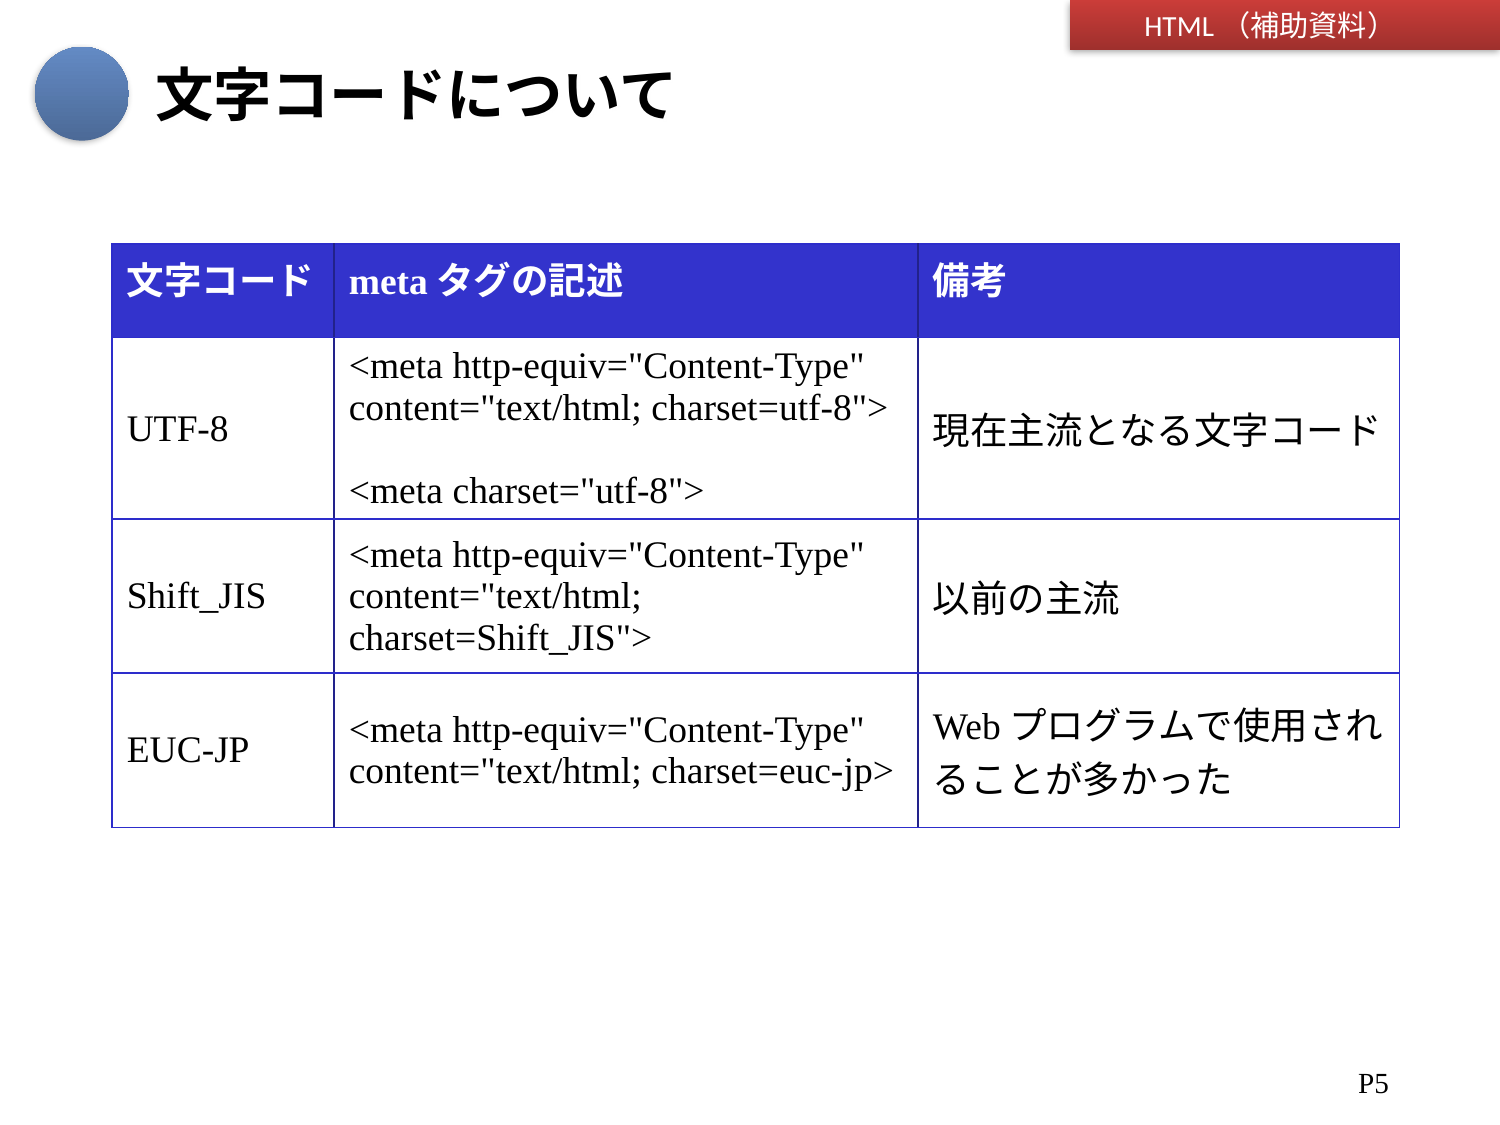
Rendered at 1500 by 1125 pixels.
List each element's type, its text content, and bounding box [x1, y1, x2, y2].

table_cell UTF-8 [113, 338, 333, 518]
table_cell 以前の主流 [919, 520, 1399, 672]
table_header 備考 [919, 245, 1399, 337]
table_cell <meta http-equiv="Content-Type" content="text/html; charset=utf-8"> <meta charset="utf-8"> [335, 338, 917, 518]
table_cell 現在主流となる文字コード [919, 338, 1399, 518]
text_box 文字コードについて [140, 48, 1200, 137]
slide_number P5 [1091, 1056, 1405, 1125]
table_header metaタグの記述 [335, 245, 917, 337]
table_cell <meta http-equiv="Content-Type" content="text/html; charset=Shift_JIS"> [335, 520, 917, 672]
table_header 文字コード [113, 245, 333, 337]
table_cell <meta http-equiv="Content-Type" content="text/html; charset=euc-jp> [335, 674, 917, 827]
table_cell Shift_JIS [113, 520, 333, 672]
table_cell EUC-JP [113, 674, 333, 827]
table_cell Webプログラムで使用されることが多かった [919, 674, 1399, 827]
